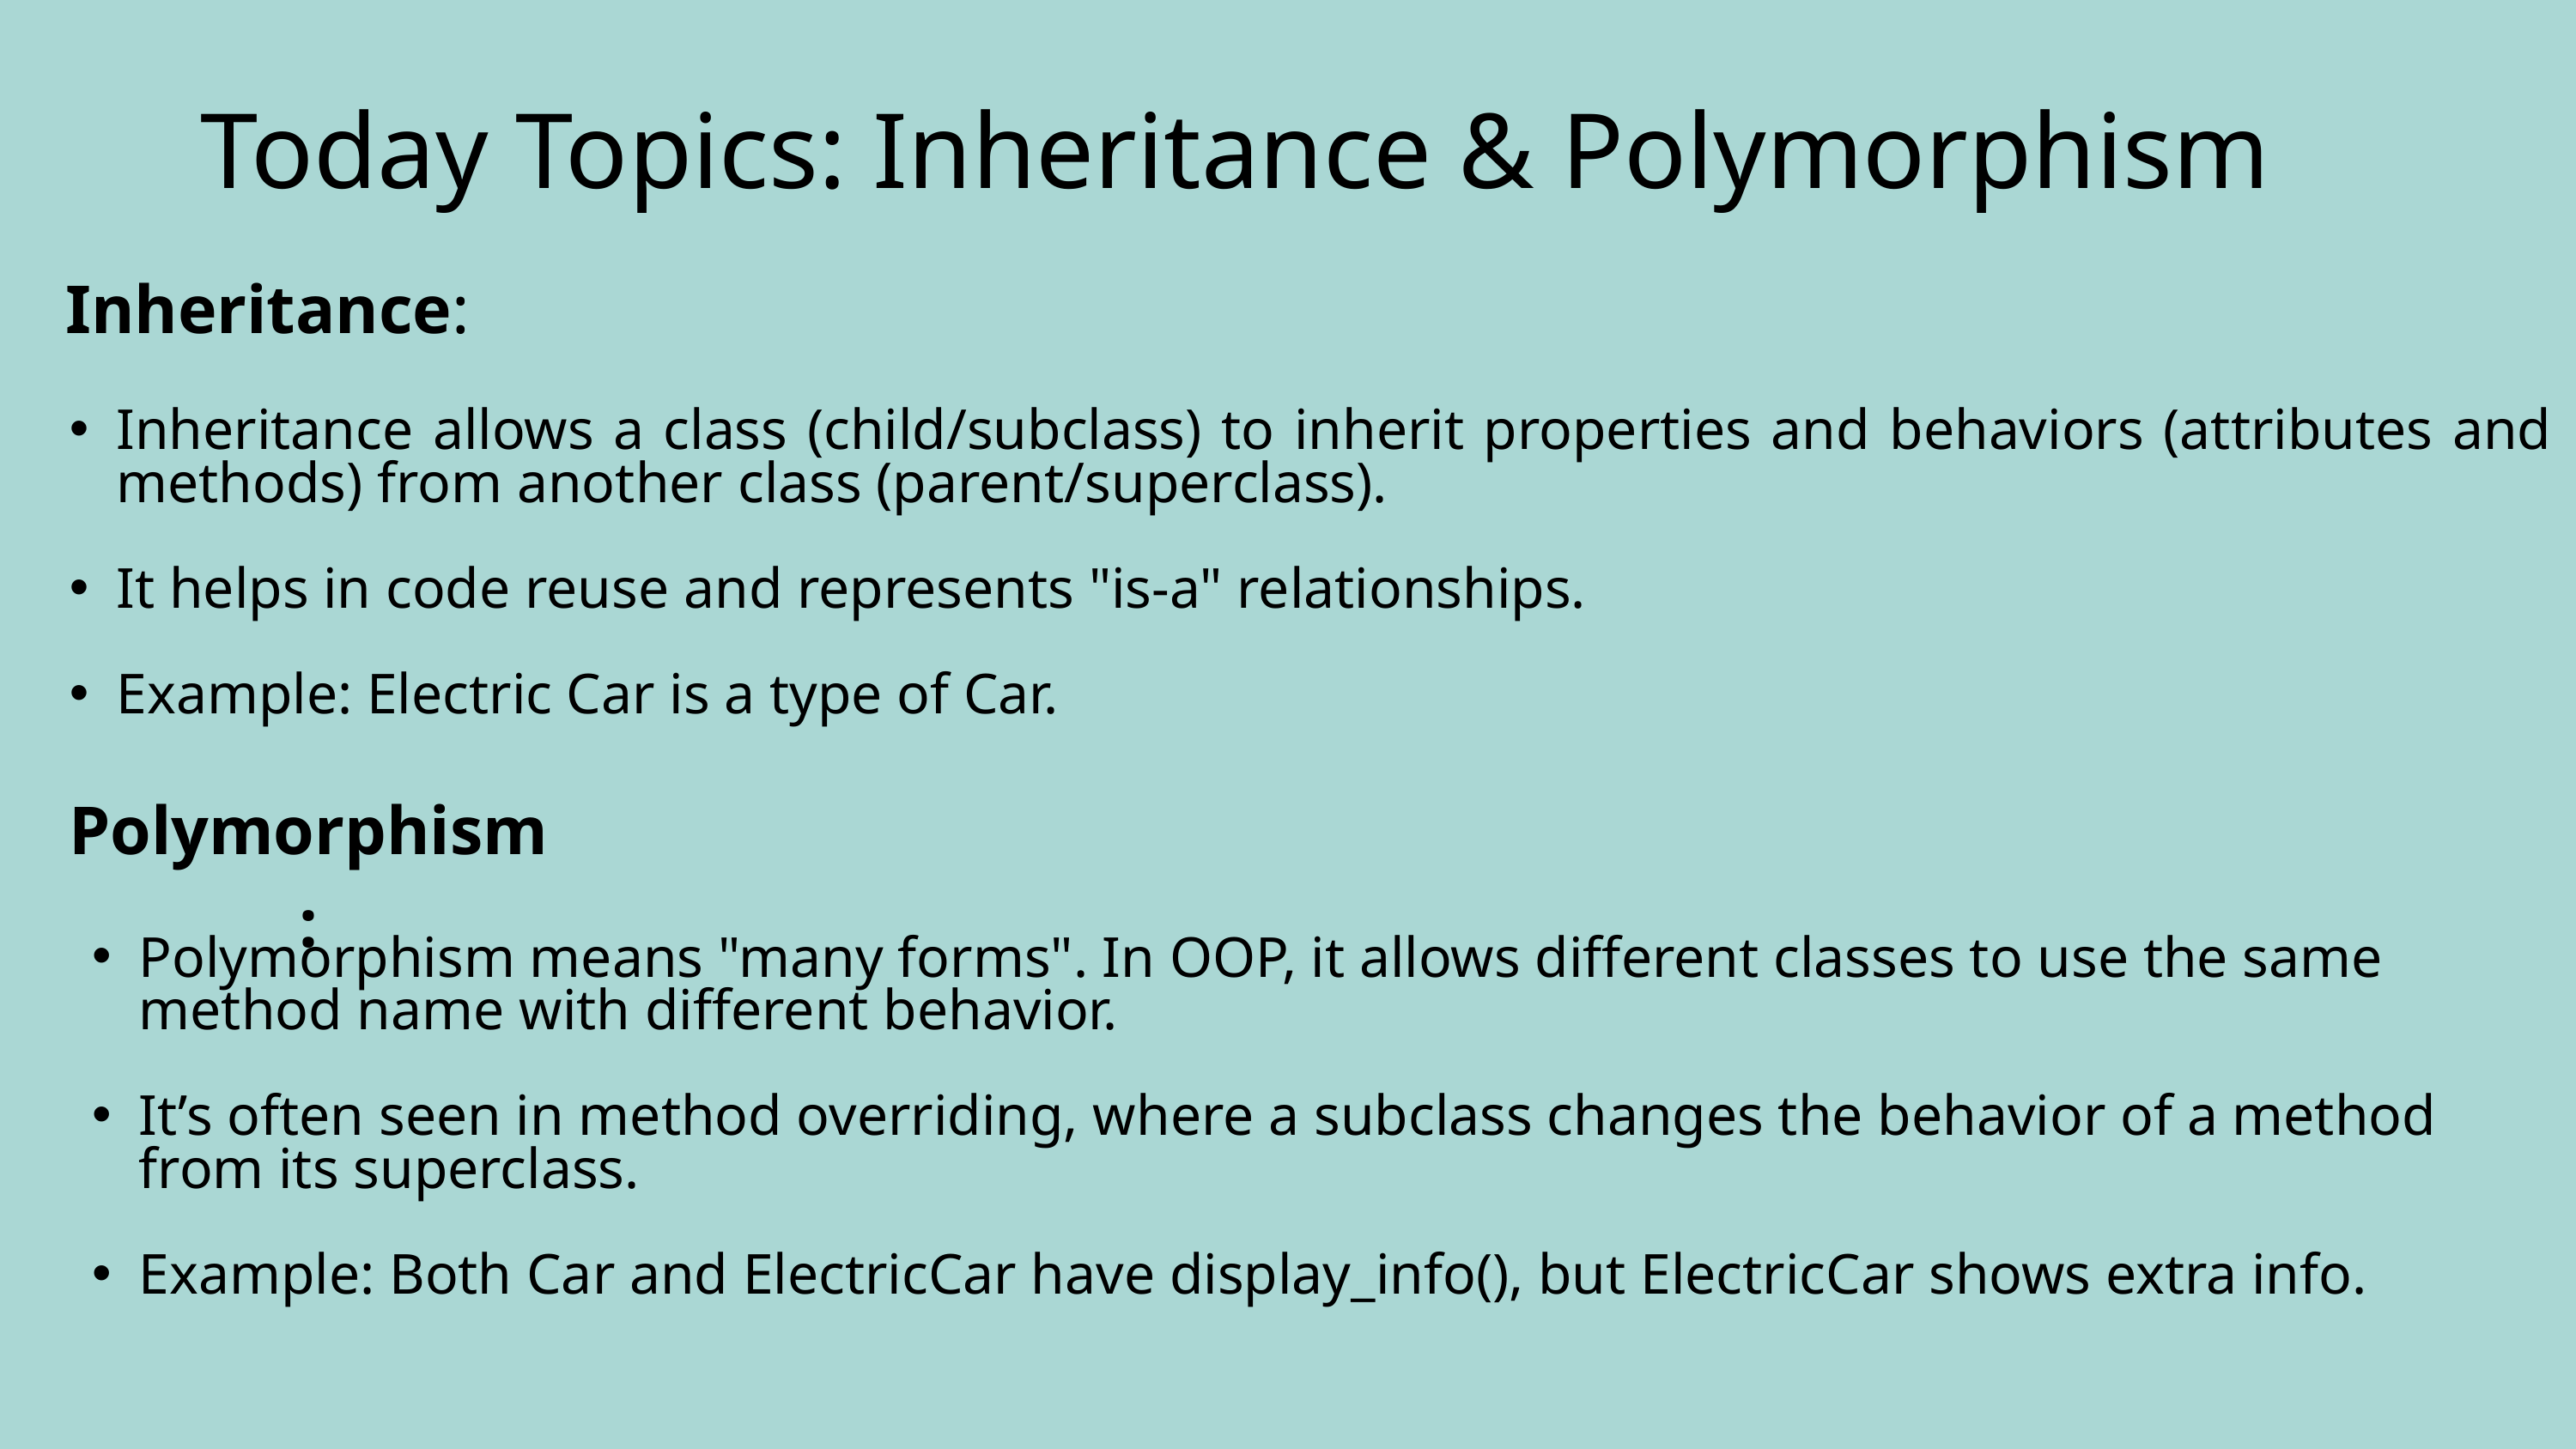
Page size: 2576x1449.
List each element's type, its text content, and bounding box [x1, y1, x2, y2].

text_box Inheritance allows a class (child/subclass) to inherit properties and behaviors (attributes and methods) from another class (parent/superclass). It helps in code reuse and represents "is-a" relationships. Example: Electric Car is a type of Car. [22, 408, 2554, 725]
text_box Today Topics: Inheritance & Polymorphism [198, 64, 2273, 209]
text_box Polymorphism means "many forms". In OOP, it allows different classes to use the same method name with different behavior. It’s often seen in method overriding, where a subclass changes the behavior of a method from its superclass. Example: Both Car and ElectricCar have display_info(), but ElectricCar shows extra info. [45, 935, 2506, 1306]
text_box Polymorphism: [64, 775, 553, 961]
text_box Inheritance: [64, 253, 471, 347]
